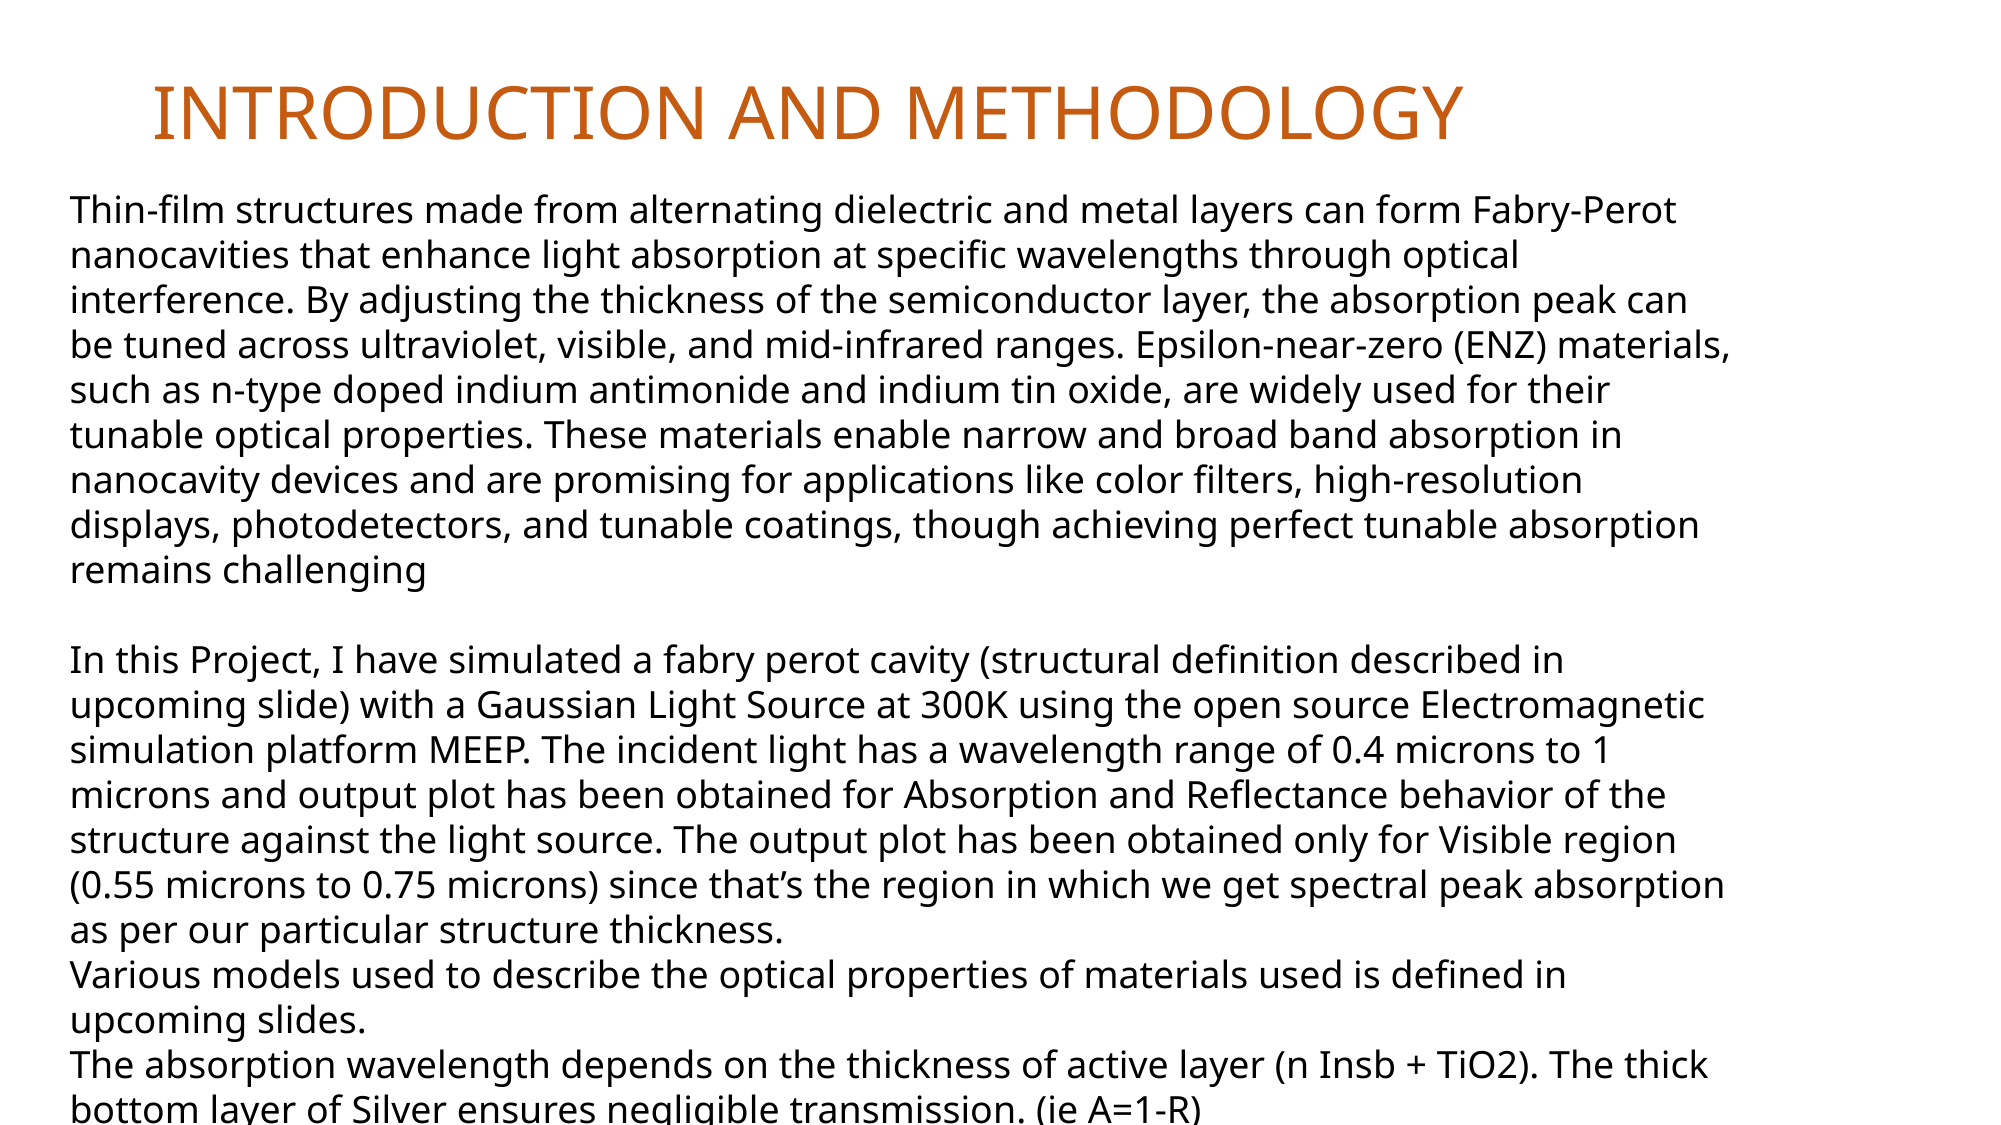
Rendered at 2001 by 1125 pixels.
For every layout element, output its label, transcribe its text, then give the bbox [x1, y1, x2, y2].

text_box INTRODUCTION AND METHODOLOGY [137, 59, 1676, 167]
text_box Thin-film structures made from alternating dielectric and metal layers can form Fabry-Perot nanocavities that enhance light absorption at specific wavelengths through optical interference. By adjusting the thickness of the semiconductor layer, the absorption peak can be tuned across ultraviolet, visible, and mid-infrared ranges. Epsilon-near-zero (ENZ) materials, such as n-type doped indium antimonide and indium tin oxide, are widely used for their tunable optical properties. These materials enable narrow and broad band absorption in nanocavity devices and are promising for applications like color filters, high-resolution displays, photodetectors, and tunable coatings, though achieving perfect tunable absorption remains challenging In this Project, I have simulated a fabry perot cavity (structural definition described in upcoming slide) with a Gaussian Light Source at 300K using the open source Electromagnetic simulation platform MEEP. The incident light has a wavelength range of 0.4 microns to 1 microns and output plot has been obtained for Absorption and Reflectance behavior of the structure against the light source. The output plot has been obtained only for Visible region (0.55 microns to 0.75 microns) since that’s the region in which we get spectral peak absorption as per our particular structure thickness. Various models used to describe the optical properties of materials used is defined in upcoming slides. The absorption wavelength depends on the thickness of active layer (n Insb + TiO2). The thick bottom layer of Silver ensures negligible transmission. (ie A=1-R) [54, 178, 1759, 1125]
